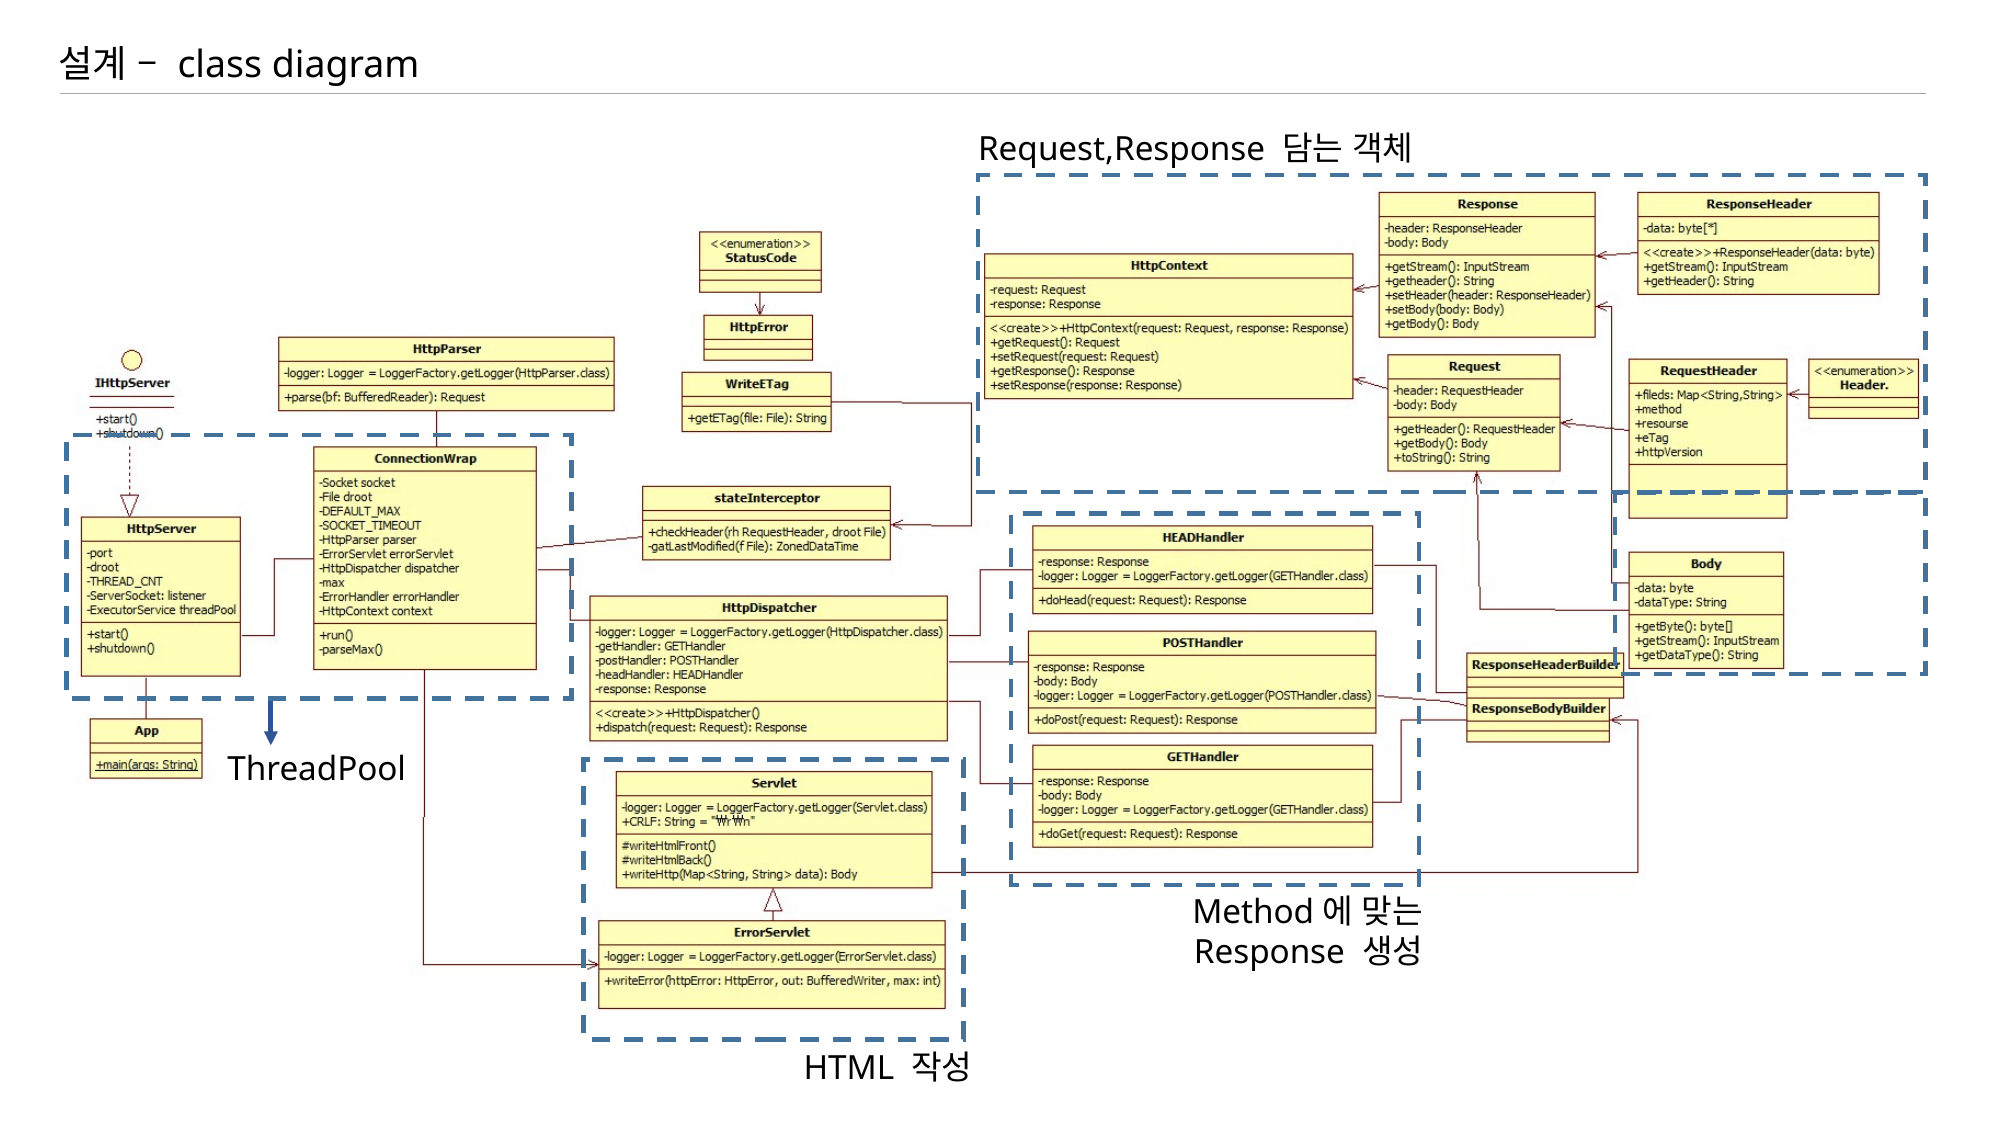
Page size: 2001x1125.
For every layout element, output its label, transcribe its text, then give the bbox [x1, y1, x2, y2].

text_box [1010, 674, 1440, 1020]
text_box 설계 – class diagram [43, 32, 514, 93]
picture [59, 170, 1941, 1031]
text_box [583, 759, 988, 1095]
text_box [963, 119, 1926, 674]
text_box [66, 435, 572, 796]
